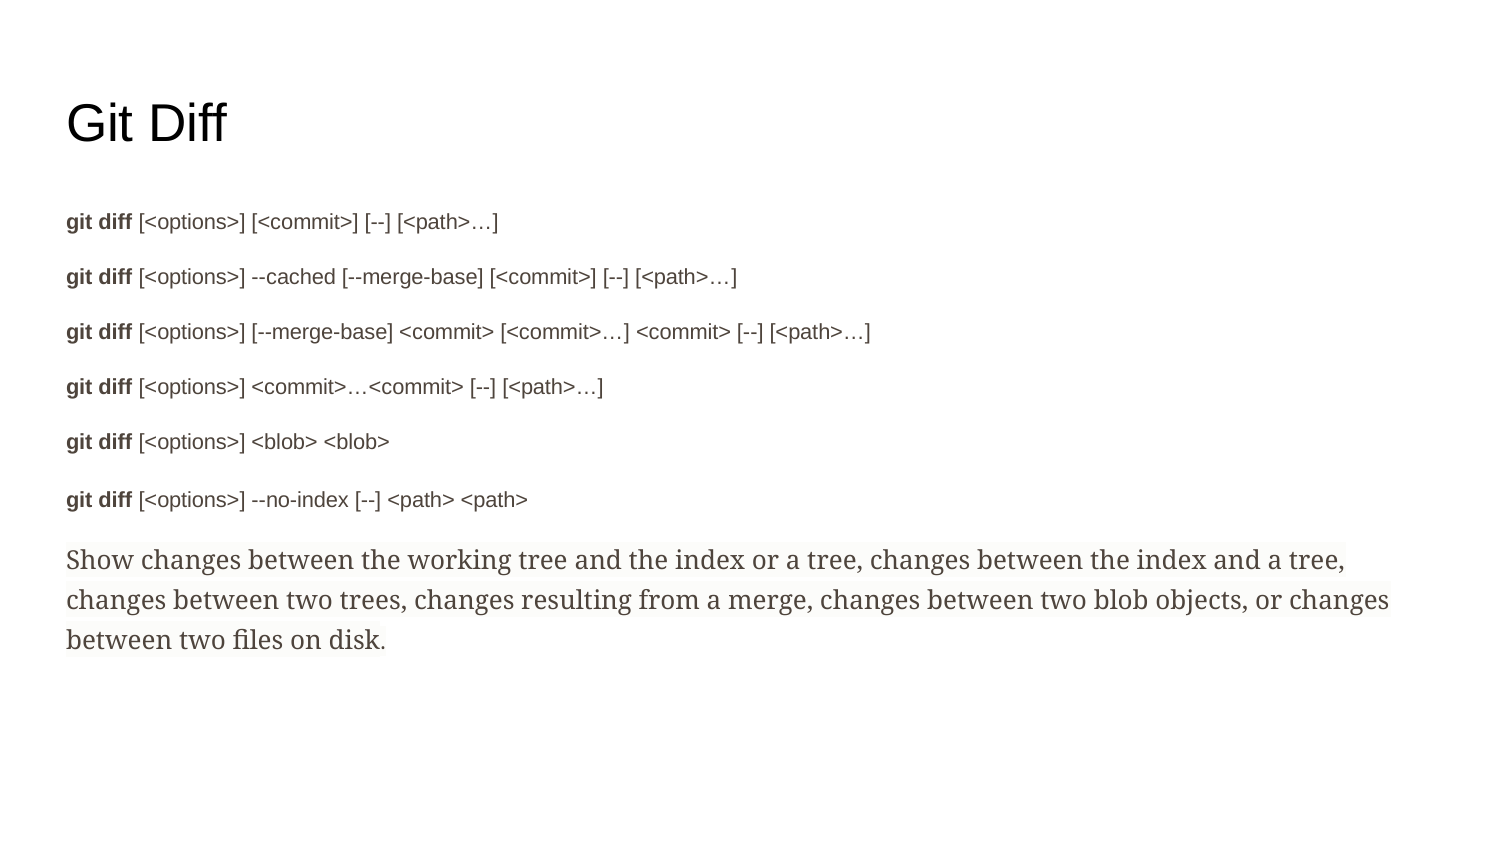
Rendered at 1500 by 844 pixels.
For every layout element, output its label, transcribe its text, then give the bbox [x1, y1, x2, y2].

title Git Diff [51, 72, 1449, 167]
list git diff [<options>] [<commit>] [--] [<path>…​] git diff [<options>] --cached [--merge-base] [<commit>] [--] [<path>…​] git diff [<options>] [--merge-base] <commit> [<commit>…​] <commit> [--] [<path>…​] git diff [<options>] <commit>…​<commit> [--] [<path>…​] git diff [<options>] <blob> <blob> git diff [<options>] --no-index [--] <path> <path> Show changes between the working tree and the index or a tree, changes between the index and a tree, changes between two trees, changes resulting from a merge, changes between two blob objects, or changes between two files on disk. [51, 189, 1449, 750]
